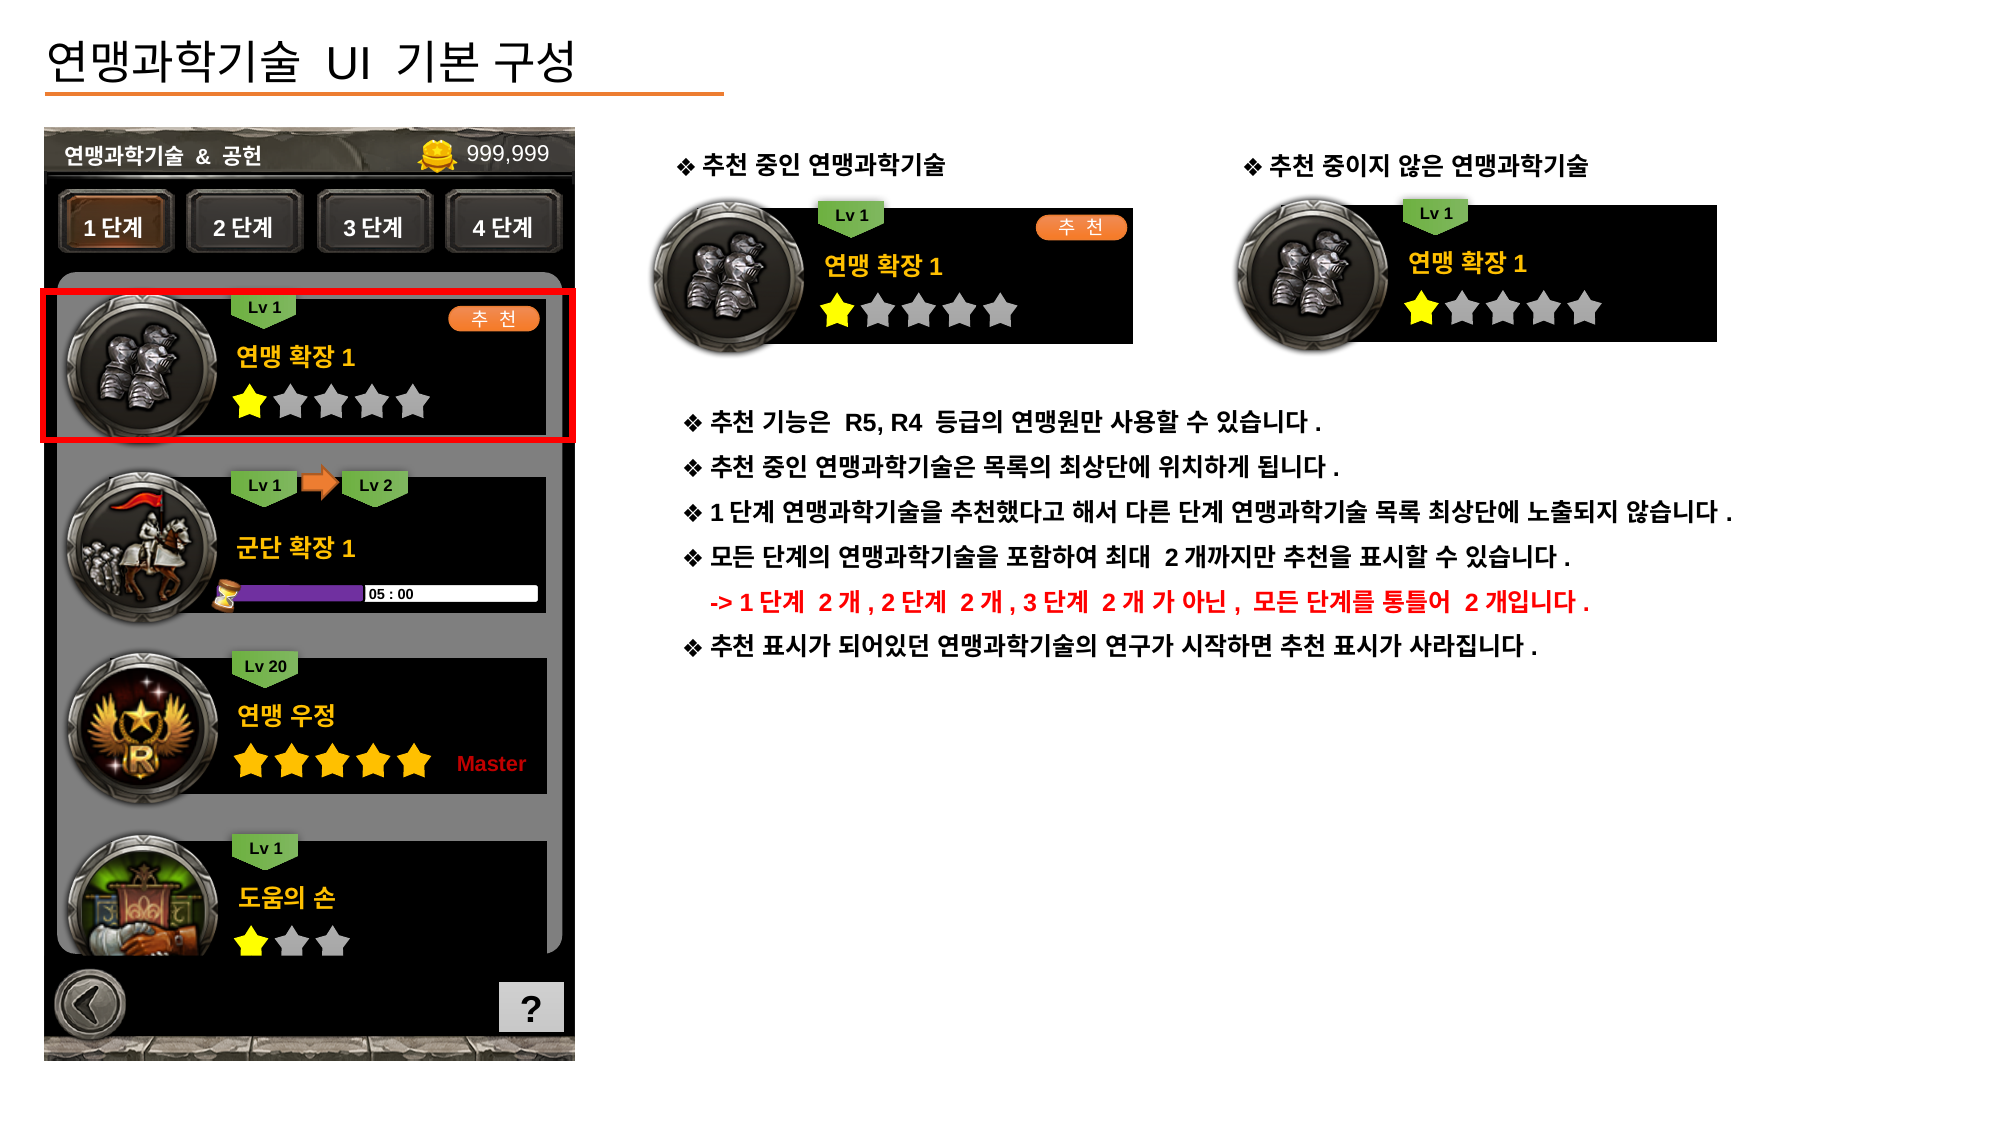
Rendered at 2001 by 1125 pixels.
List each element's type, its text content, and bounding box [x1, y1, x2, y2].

picture [44, 127, 575, 1045]
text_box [647, 195, 1133, 359]
text_box 추천 중이지 않은 연맹과학기술 [1226, 127, 1706, 197]
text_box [61, 828, 547, 992]
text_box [44, 1036, 575, 1061]
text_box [60, 645, 546, 810]
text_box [1231, 193, 1717, 357]
text_box 추천 기능은 R5, R4 등급의 연맹원만 사용할 수 있습니다. 추천 중인 연맹과학기술은 목록의 최상단에 위치하게 됩니다. 1단계 연맹과학기술을 추천했다고 해서 다른 단계 연맹과학기술 목록 최상단에 노출되지 않습니다. 모든 단계의 연맹과학기술을 포함하여 최대 2개까지만 추천을 표시할 수 있습니다. -> 1단계 2개, 2단계 2개, 3단계 2개 가 아닌, 모든 단계를 통틀어 2개입니다. 추천 표시가 되어있던 연맹과학기술의 연구가 시작하면 추천 표시가 사라집니다. [666, 384, 1921, 684]
text_box 추천 중인 연맹과학기술 [659, 127, 1018, 194]
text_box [59, 286, 545, 451]
text_box 연맹과학기술 UI 기본 구성 [31, 3, 1005, 100]
